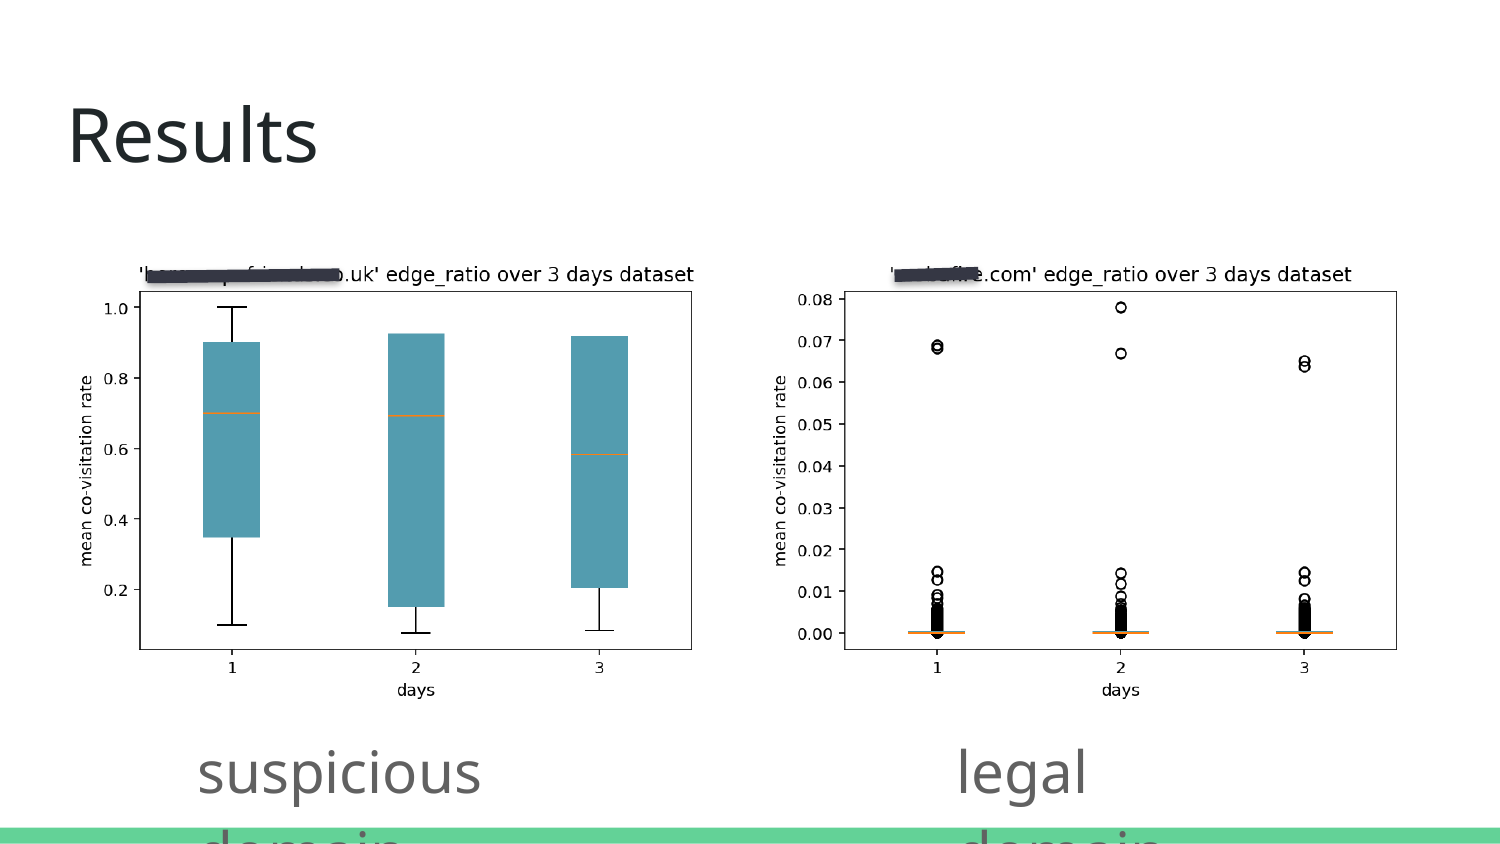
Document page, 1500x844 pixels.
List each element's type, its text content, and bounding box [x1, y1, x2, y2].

subtitle legal domain [941, 719, 1307, 835]
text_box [894, 272, 979, 276]
subtitle suspicious domain [182, 717, 705, 835]
picture [68, 254, 705, 711]
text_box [147, 274, 340, 278]
picture [762, 254, 1410, 711]
title Results [51, 72, 1449, 167]
